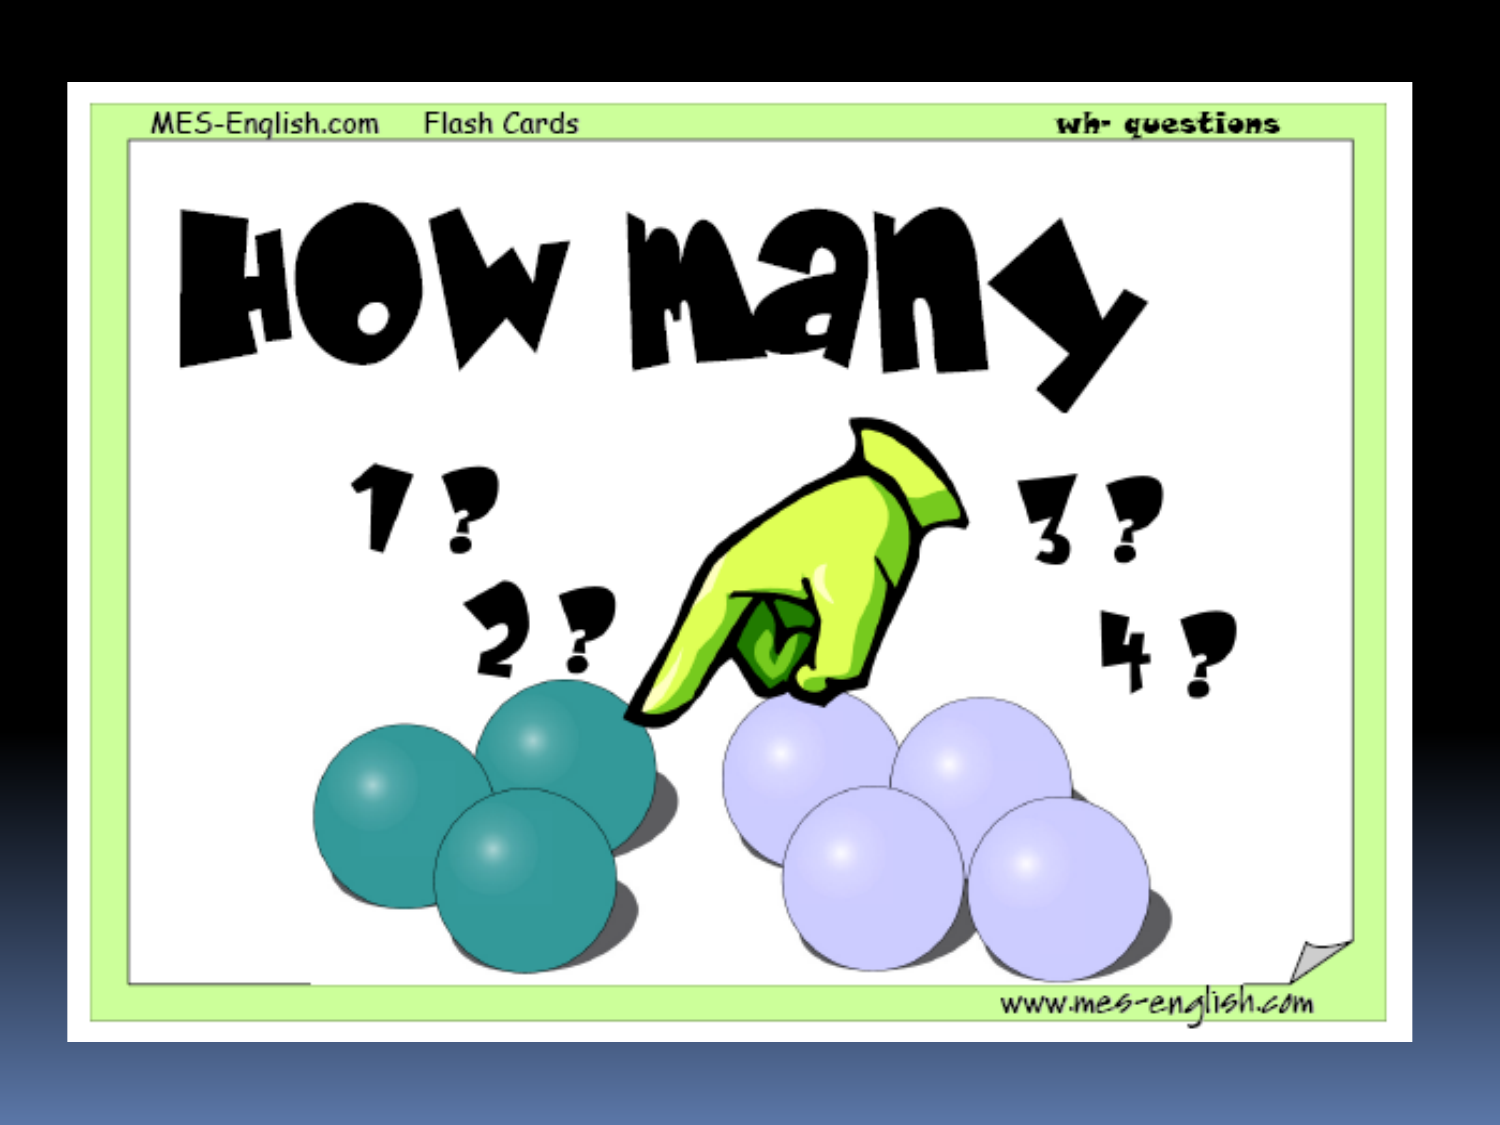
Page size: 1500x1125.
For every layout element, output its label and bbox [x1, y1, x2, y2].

picture [66, 82, 1413, 1043]
